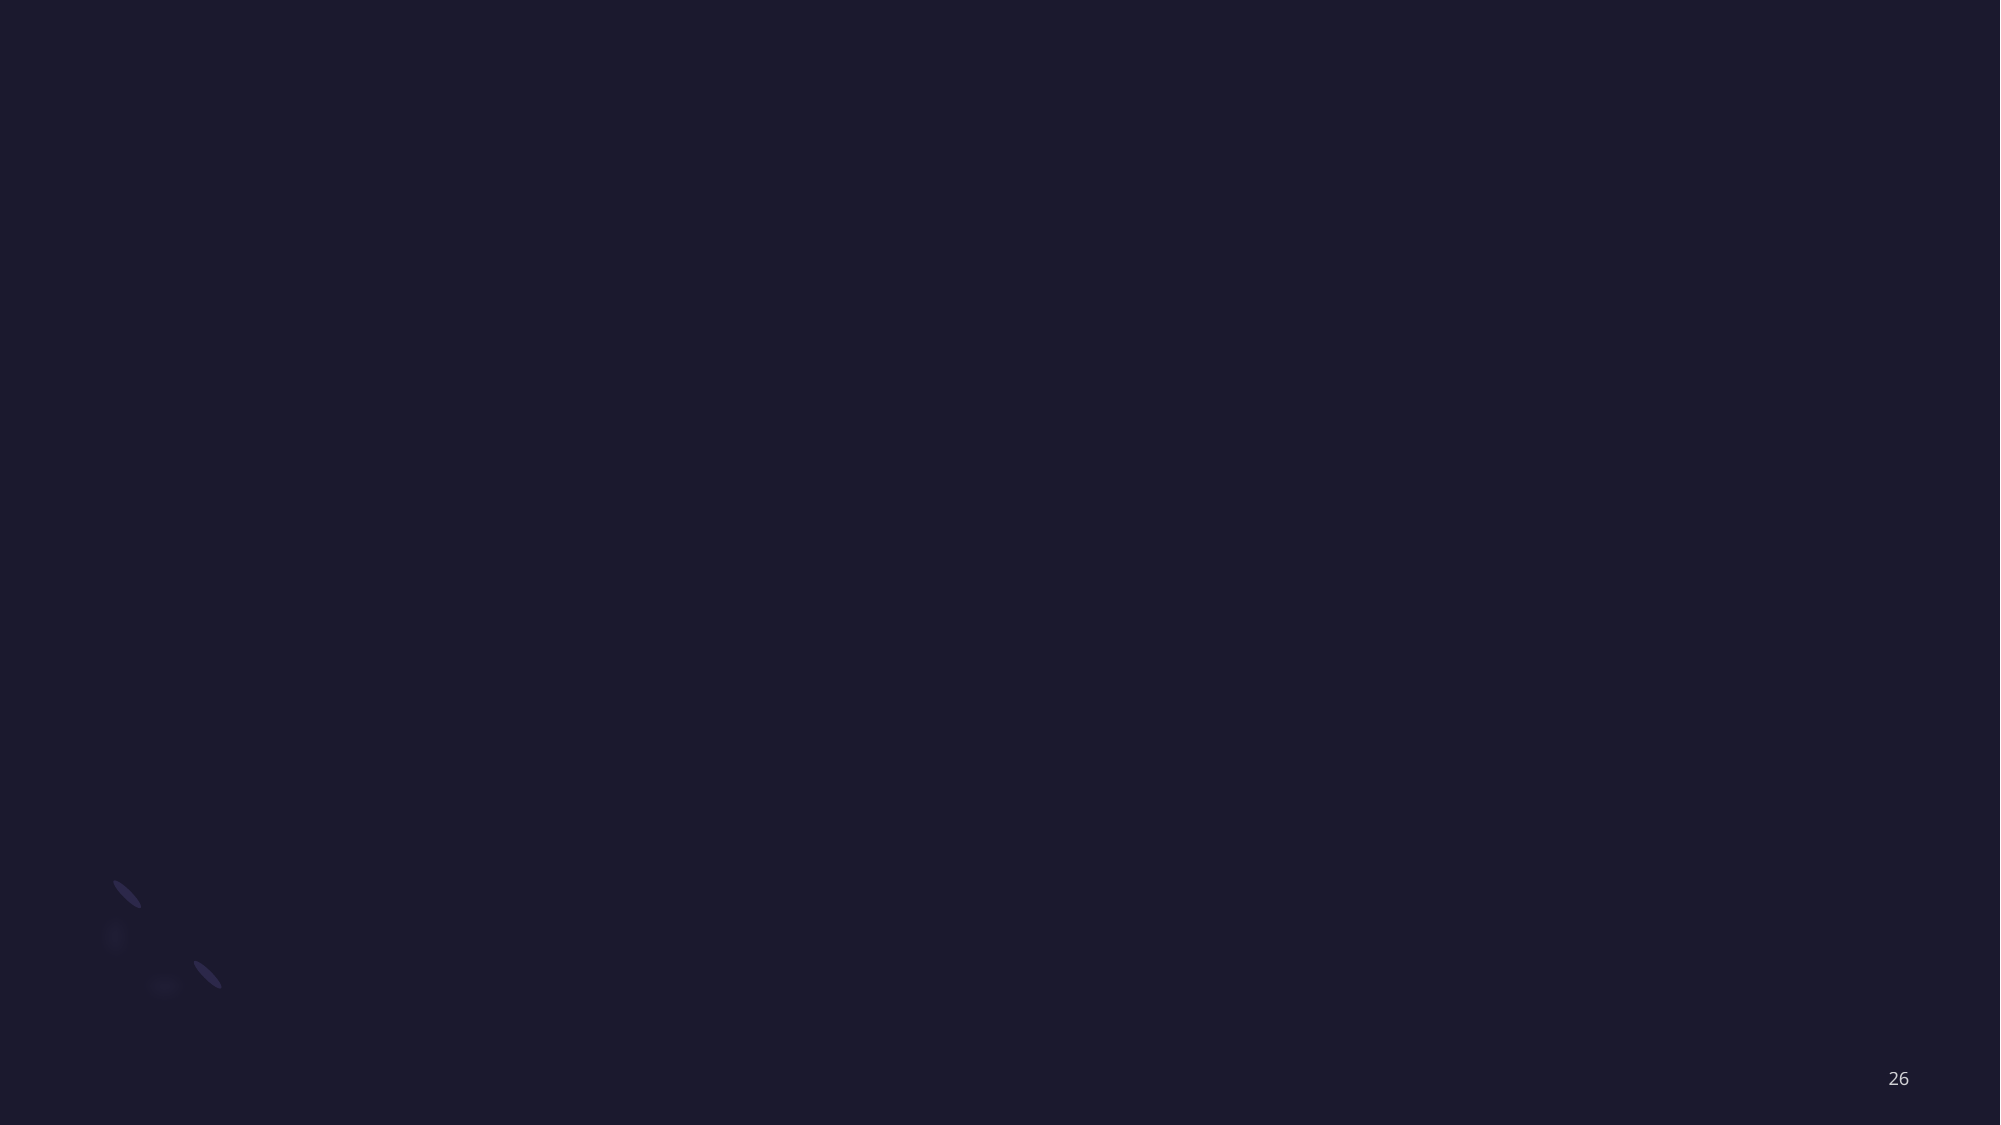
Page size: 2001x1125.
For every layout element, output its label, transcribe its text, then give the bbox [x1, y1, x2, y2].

slide_number 26 [1632, 1067, 1910, 1093]
